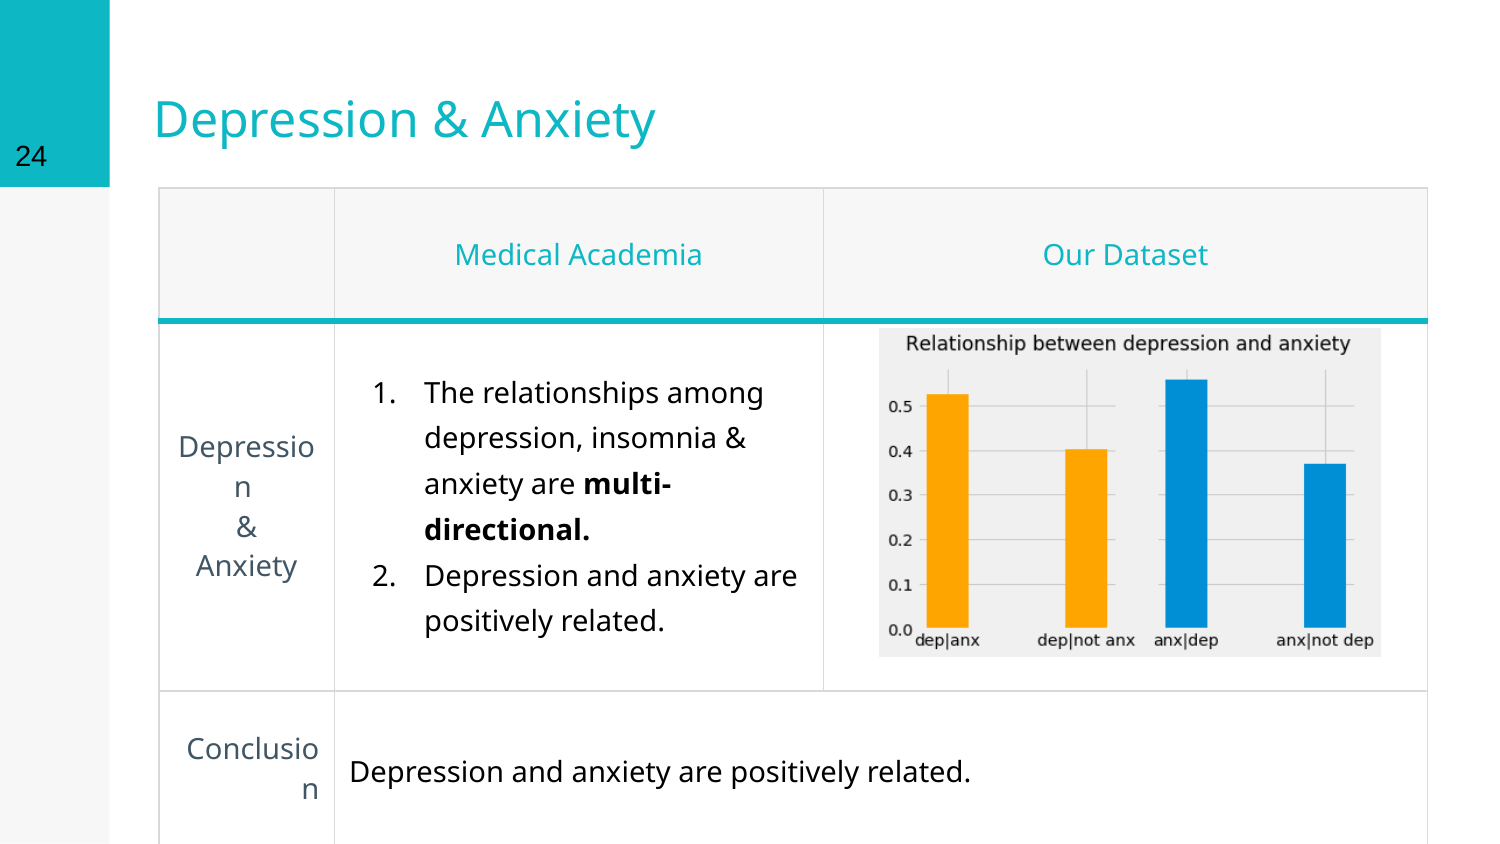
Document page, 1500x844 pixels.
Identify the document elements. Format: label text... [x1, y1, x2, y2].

table_cell Depression & Anxiety [160, 324, 334, 690]
picture [879, 328, 1381, 658]
table_cell [824, 324, 1427, 690]
slide_number ‹#› [0, 0, 110, 187]
table_cell The relationships among depression, insomnia & anxiety are multi-directional. Depression and anxiety are positively related. [335, 324, 823, 690]
table_header Our Dataset [824, 189, 1427, 318]
title Depression & Anxiety [138, 70, 722, 163]
table_cell Conclusion [160, 692, 334, 844]
table_cell Depression and anxiety are positively related. [335, 692, 1427, 844]
table_header [160, 189, 334, 318]
table_header Medical Academia [335, 189, 823, 318]
